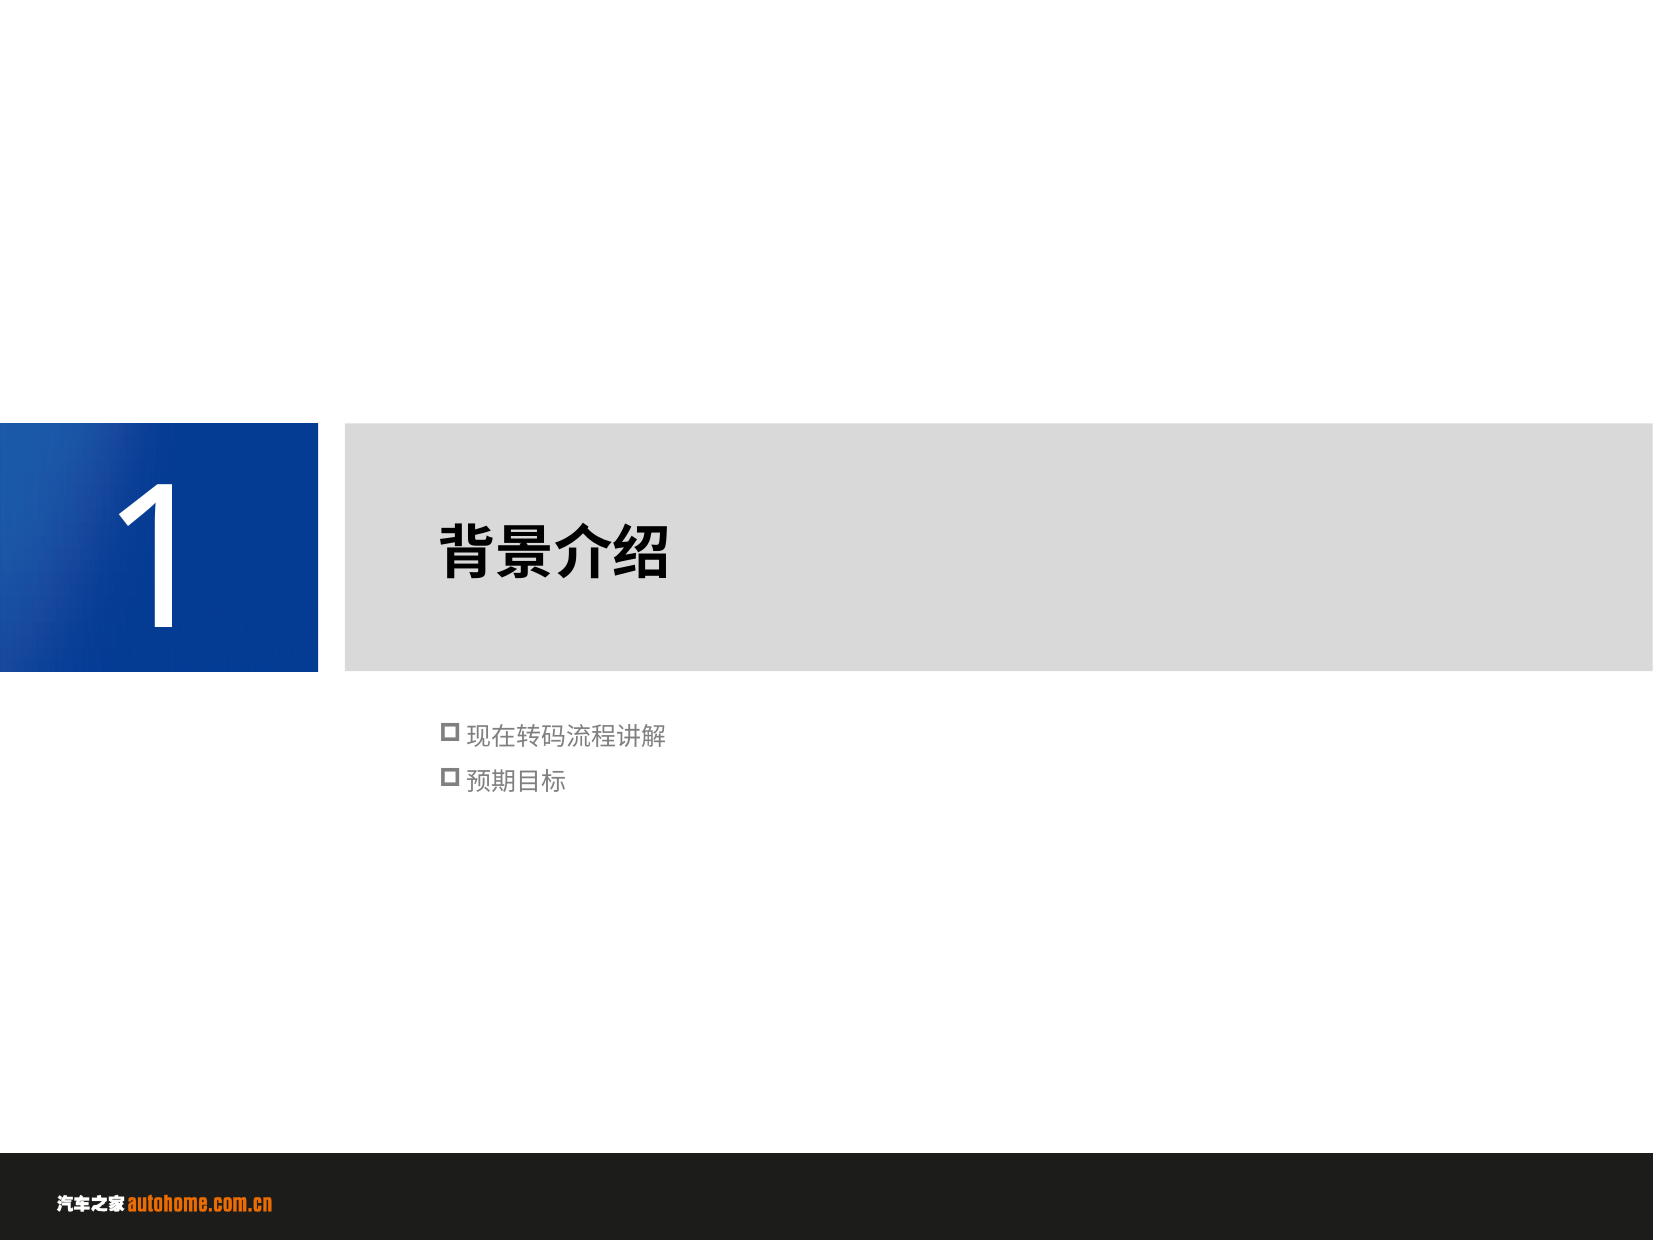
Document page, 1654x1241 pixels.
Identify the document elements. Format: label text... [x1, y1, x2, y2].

text_box 1 [0, 423, 318, 672]
text_box 背景介绍 [423, 485, 1599, 615]
text_box 现在转码流程讲解 预期目标 [383, 698, 1422, 1102]
picture [0, 1153, 1653, 1240]
